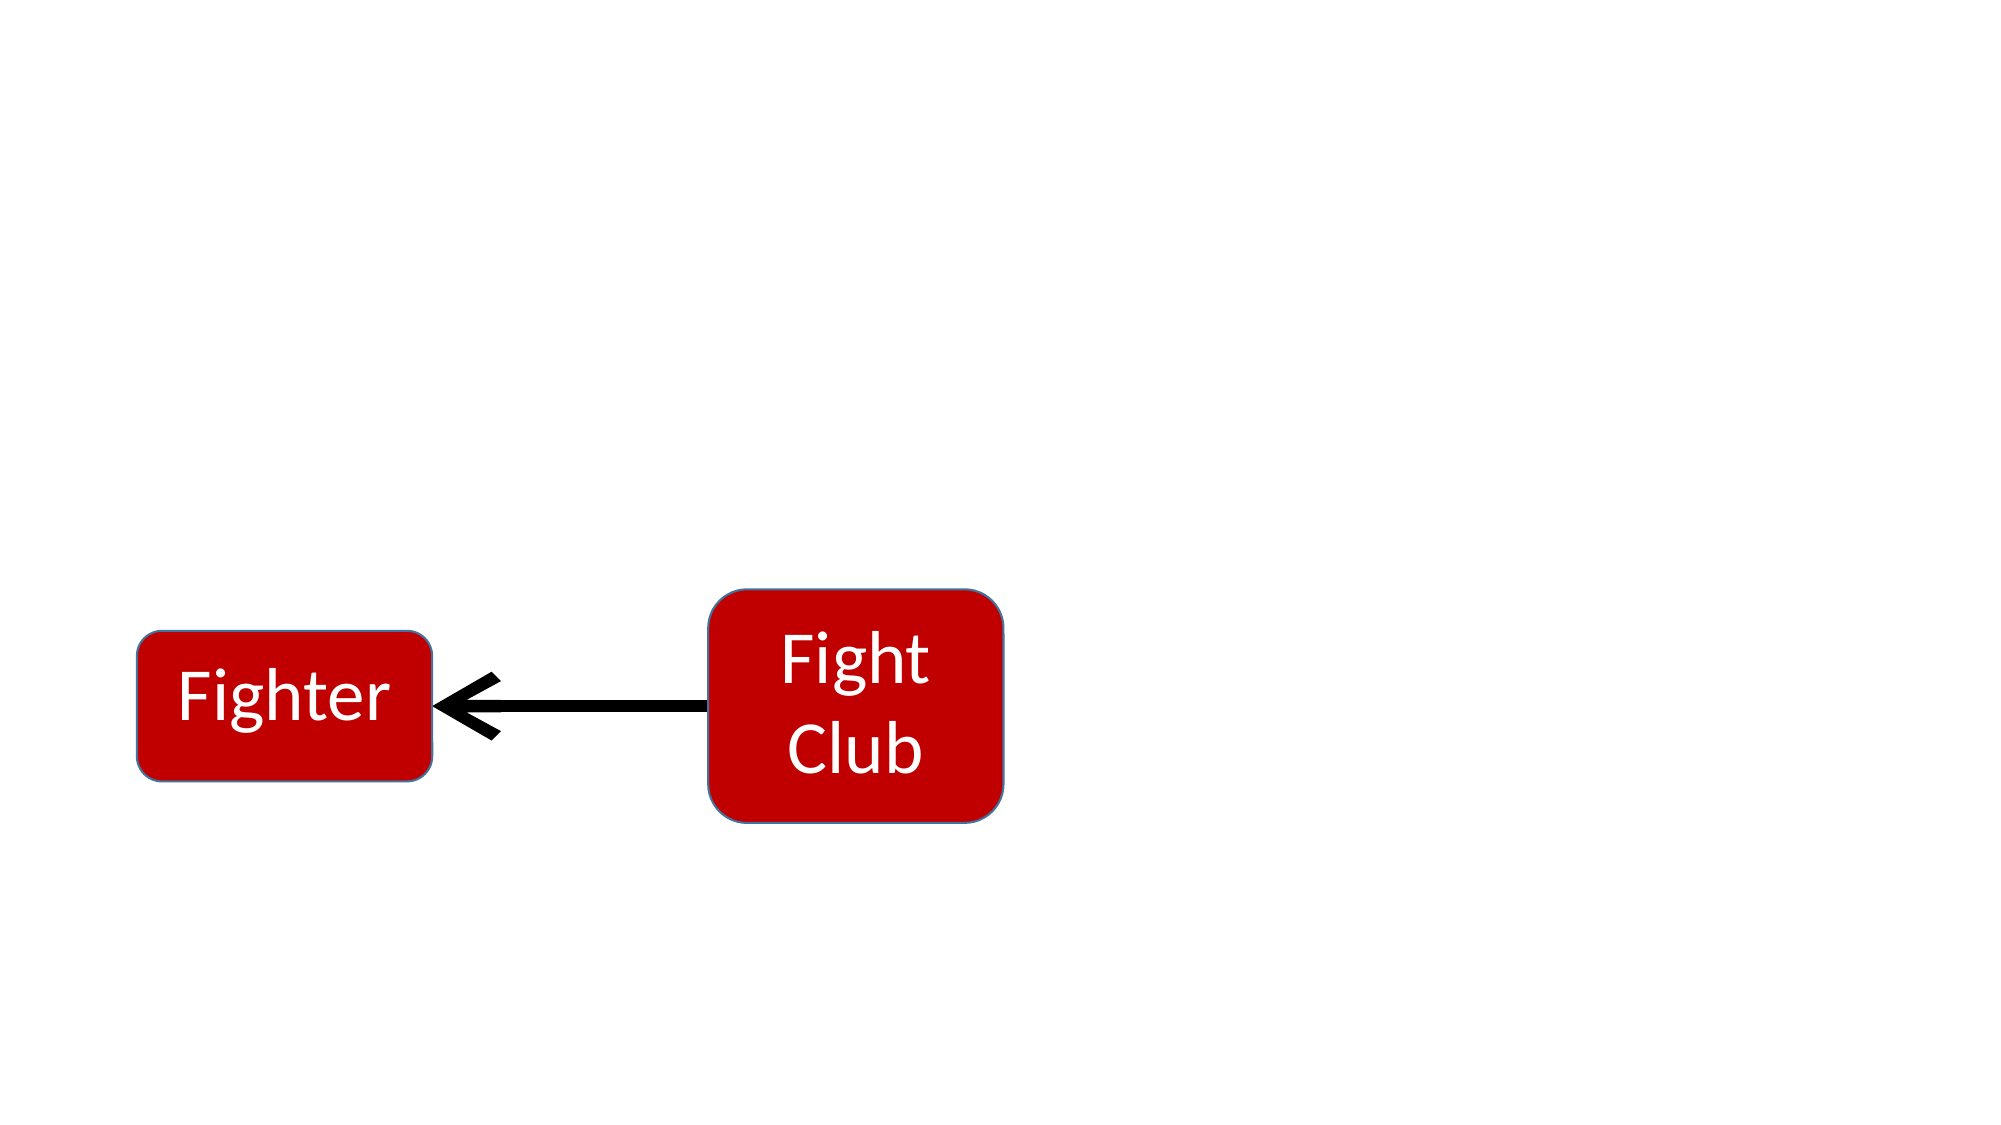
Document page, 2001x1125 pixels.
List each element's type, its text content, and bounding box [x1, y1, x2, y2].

text_box Fight Club [707, 588, 1005, 824]
text_box Fighter [135, 629, 434, 783]
